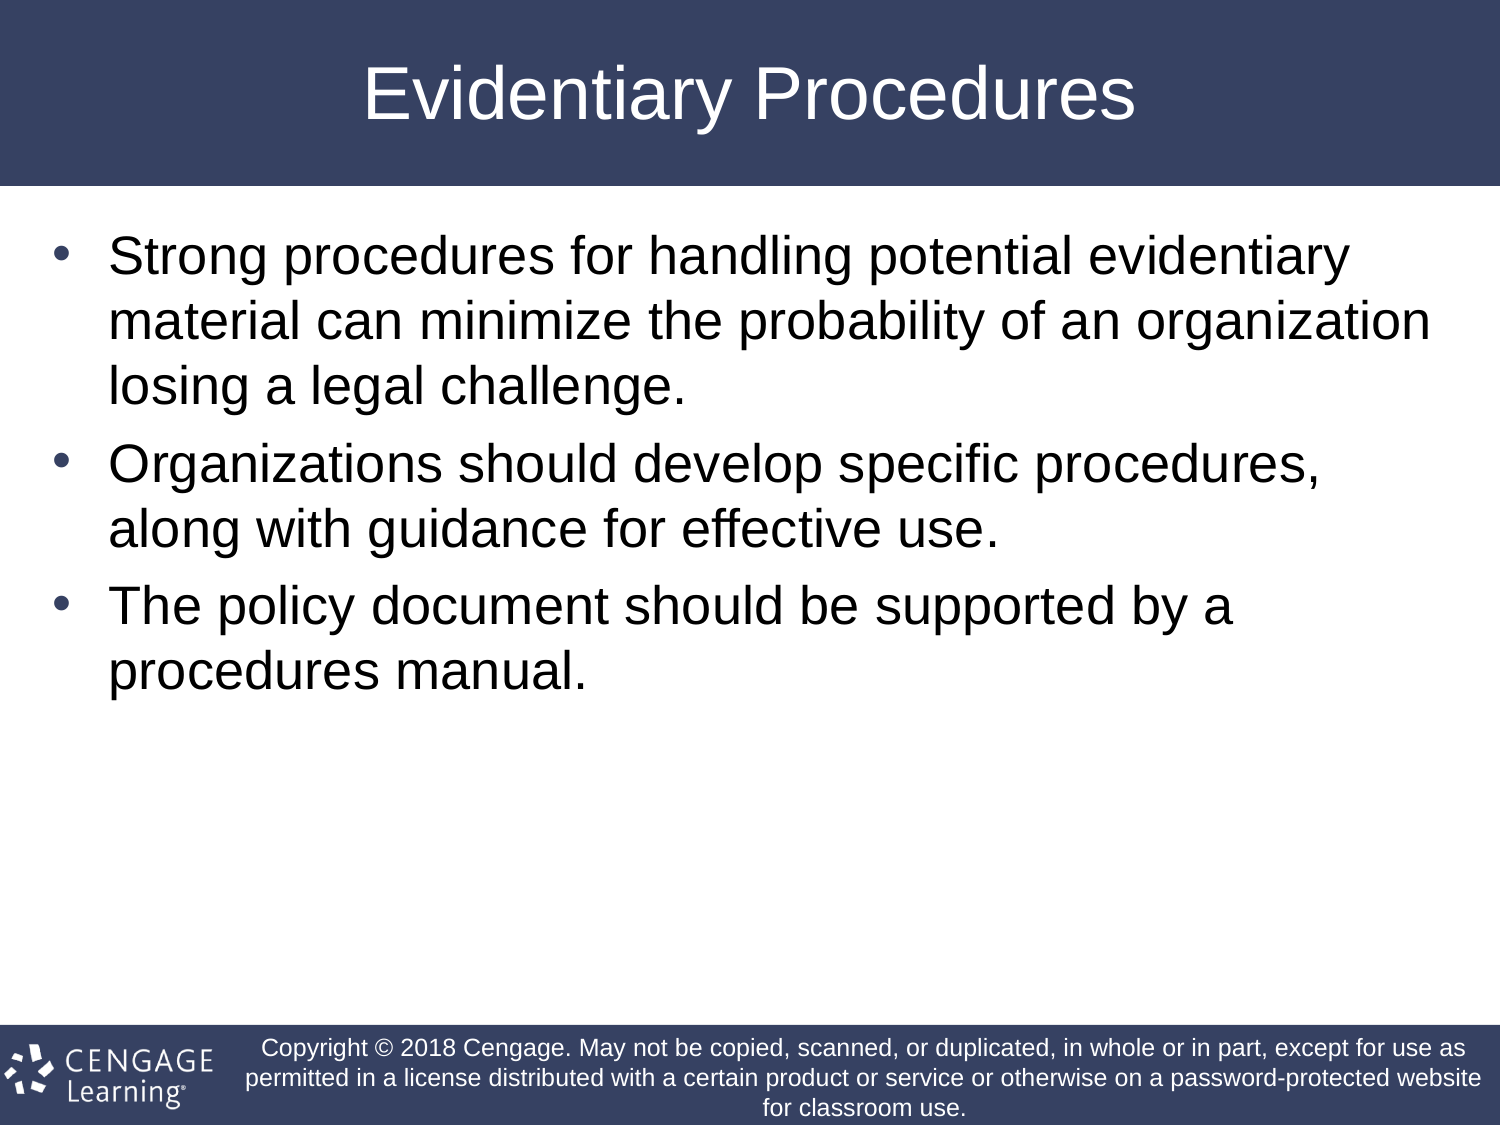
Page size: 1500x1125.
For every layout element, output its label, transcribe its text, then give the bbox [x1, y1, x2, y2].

title Evidentiary Procedures [7, 4, 1493, 176]
picture [0, 1040, 216, 1113]
list Strong procedures for handling potential evidentiary material can minimize the probability of an organization losing a legal challenge. Organizations should develop specific procedures, along with guidance for effective use. The policy document should be supported by a procedures manual. [37, 212, 1475, 1005]
